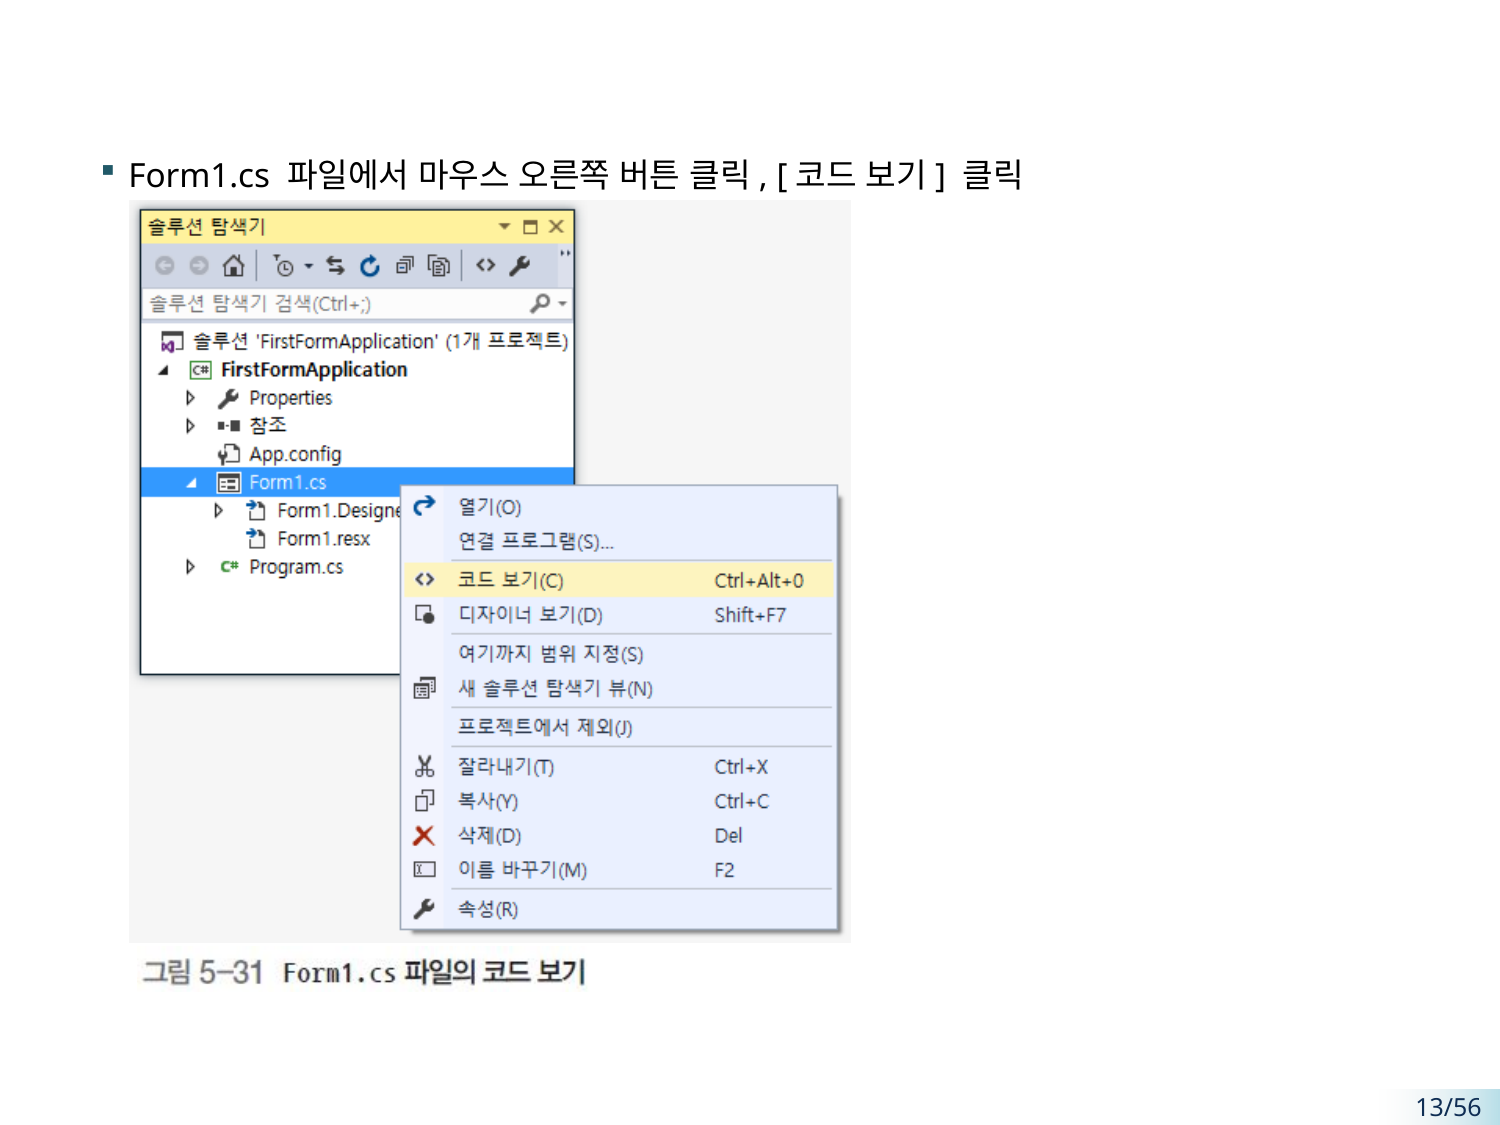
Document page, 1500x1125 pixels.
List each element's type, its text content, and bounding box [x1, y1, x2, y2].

picture [129, 200, 851, 944]
list Form1.cs 파일에서 마우스 오른쪽 버튼 클릭, [코드 보기] 클릭 [10, 126, 1481, 1057]
picture [136, 946, 597, 992]
